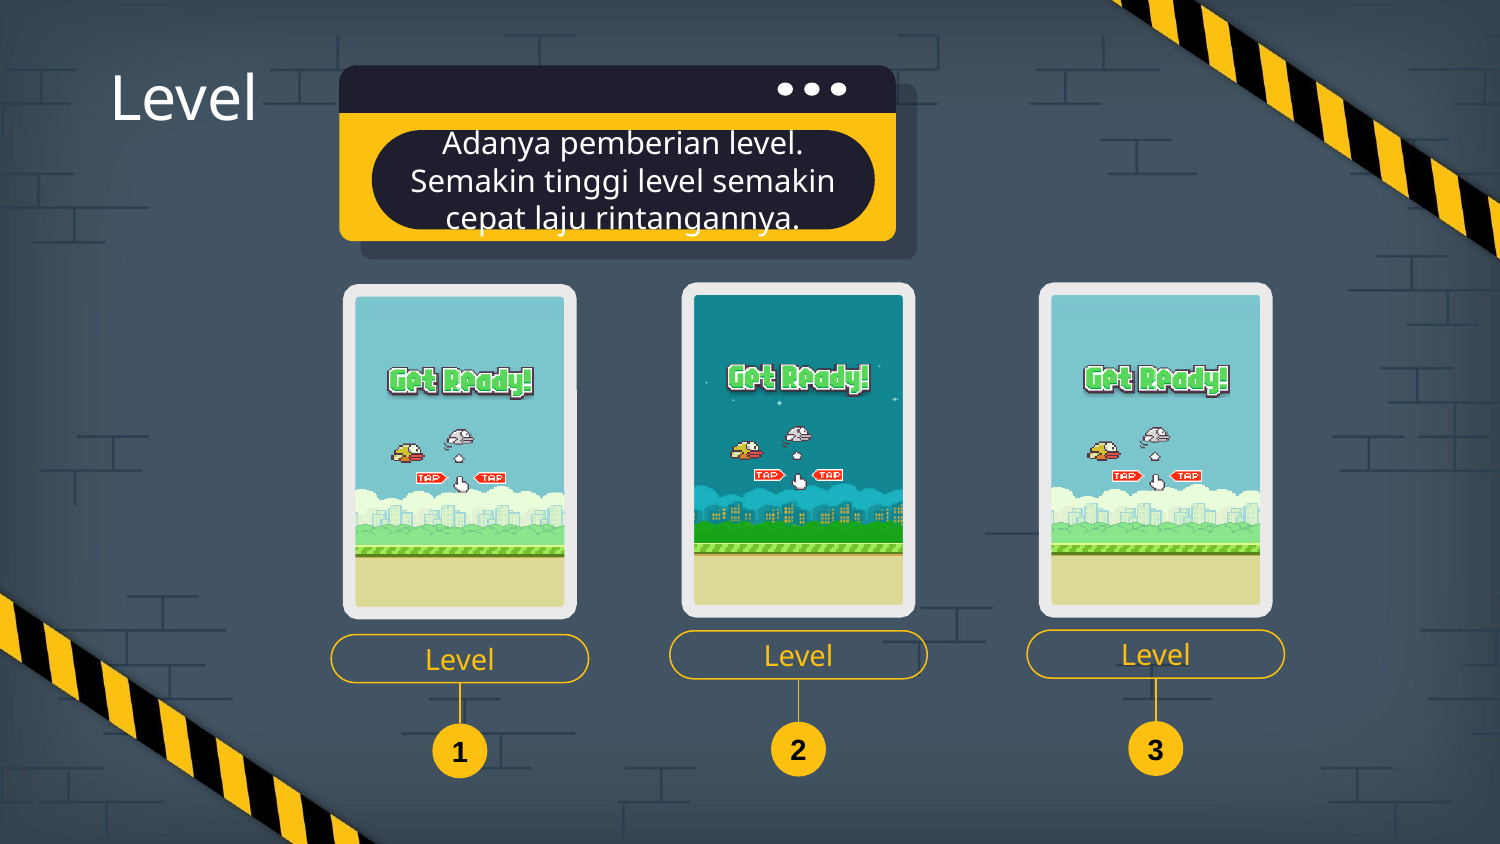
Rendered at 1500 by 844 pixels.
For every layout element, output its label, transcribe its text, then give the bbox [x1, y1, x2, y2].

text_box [338, 65, 918, 260]
text_box Level [1027, 630, 1285, 679]
picture [0, 0, 1500, 844]
text_box 1 [432, 723, 488, 779]
text_box Level [669, 630, 928, 679]
title Level [94, 56, 1360, 135]
text_box Level [331, 634, 589, 683]
text_box 2 [771, 722, 826, 777]
text_box 3 [1128, 721, 1184, 776]
